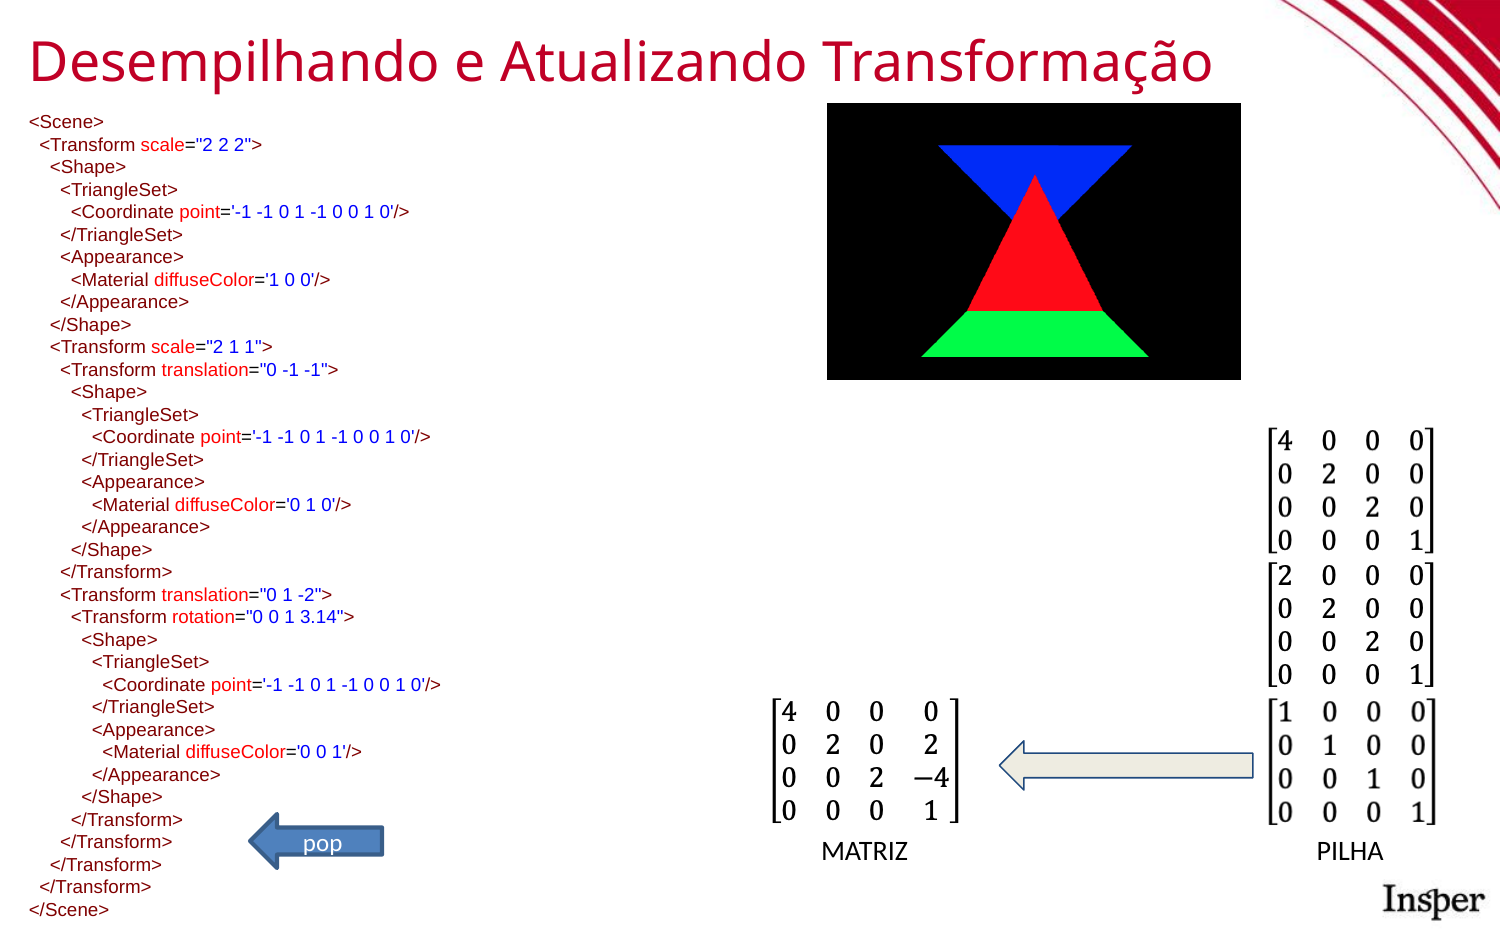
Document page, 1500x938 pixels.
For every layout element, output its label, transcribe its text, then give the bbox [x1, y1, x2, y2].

title Desempilhando e Atualizando Transformação [13, 18, 1397, 104]
text_box [1246, 693, 1456, 829]
text_box [750, 688, 981, 829]
text_box <Scene> <Transform scale="2 2 2"> <Shape> <TriangleSet> <Coordinate point='-1 -1 0 1 -1 0 0 1 0'/> </TriangleSet> <Appearance> <Material diffuseColor='1 0 0'/> </Appearance> </Shape> <Transform scale="2 1 1"> <Transform translation="0 -1 -1"> <Shape> <TriangleSet> <Coordinate point='-1 -1 0 1 -1 0 0 1 0'/> </TriangleSet> <Appearance> <Material diffuseColor='0 1 0'/> </Appearance> </Shape> </Transform> <Transform translation="0 1 -2"> <Transform rotation="0 0 1 3.14"> <Shape> <TriangleSet> <Coordinate point='-1 -1 0 1 -1 0 0 1 0'/> </TriangleSet> <Appearance> <Material diffuseColor='0 0 1'/> </Appearance> </Shape> </Transform> </Transform> </Transform> </Transform> </Scene> [13, 104, 766, 928]
text_box PILHA [1301, 829, 1400, 875]
text_box pop [250, 814, 383, 869]
text_box MATRIZ [806, 829, 925, 875]
text_box [1246, 551, 1456, 693]
text_box [999, 740, 1253, 791]
picture [249, 0, 1500, 938]
text_box [1246, 417, 1456, 551]
